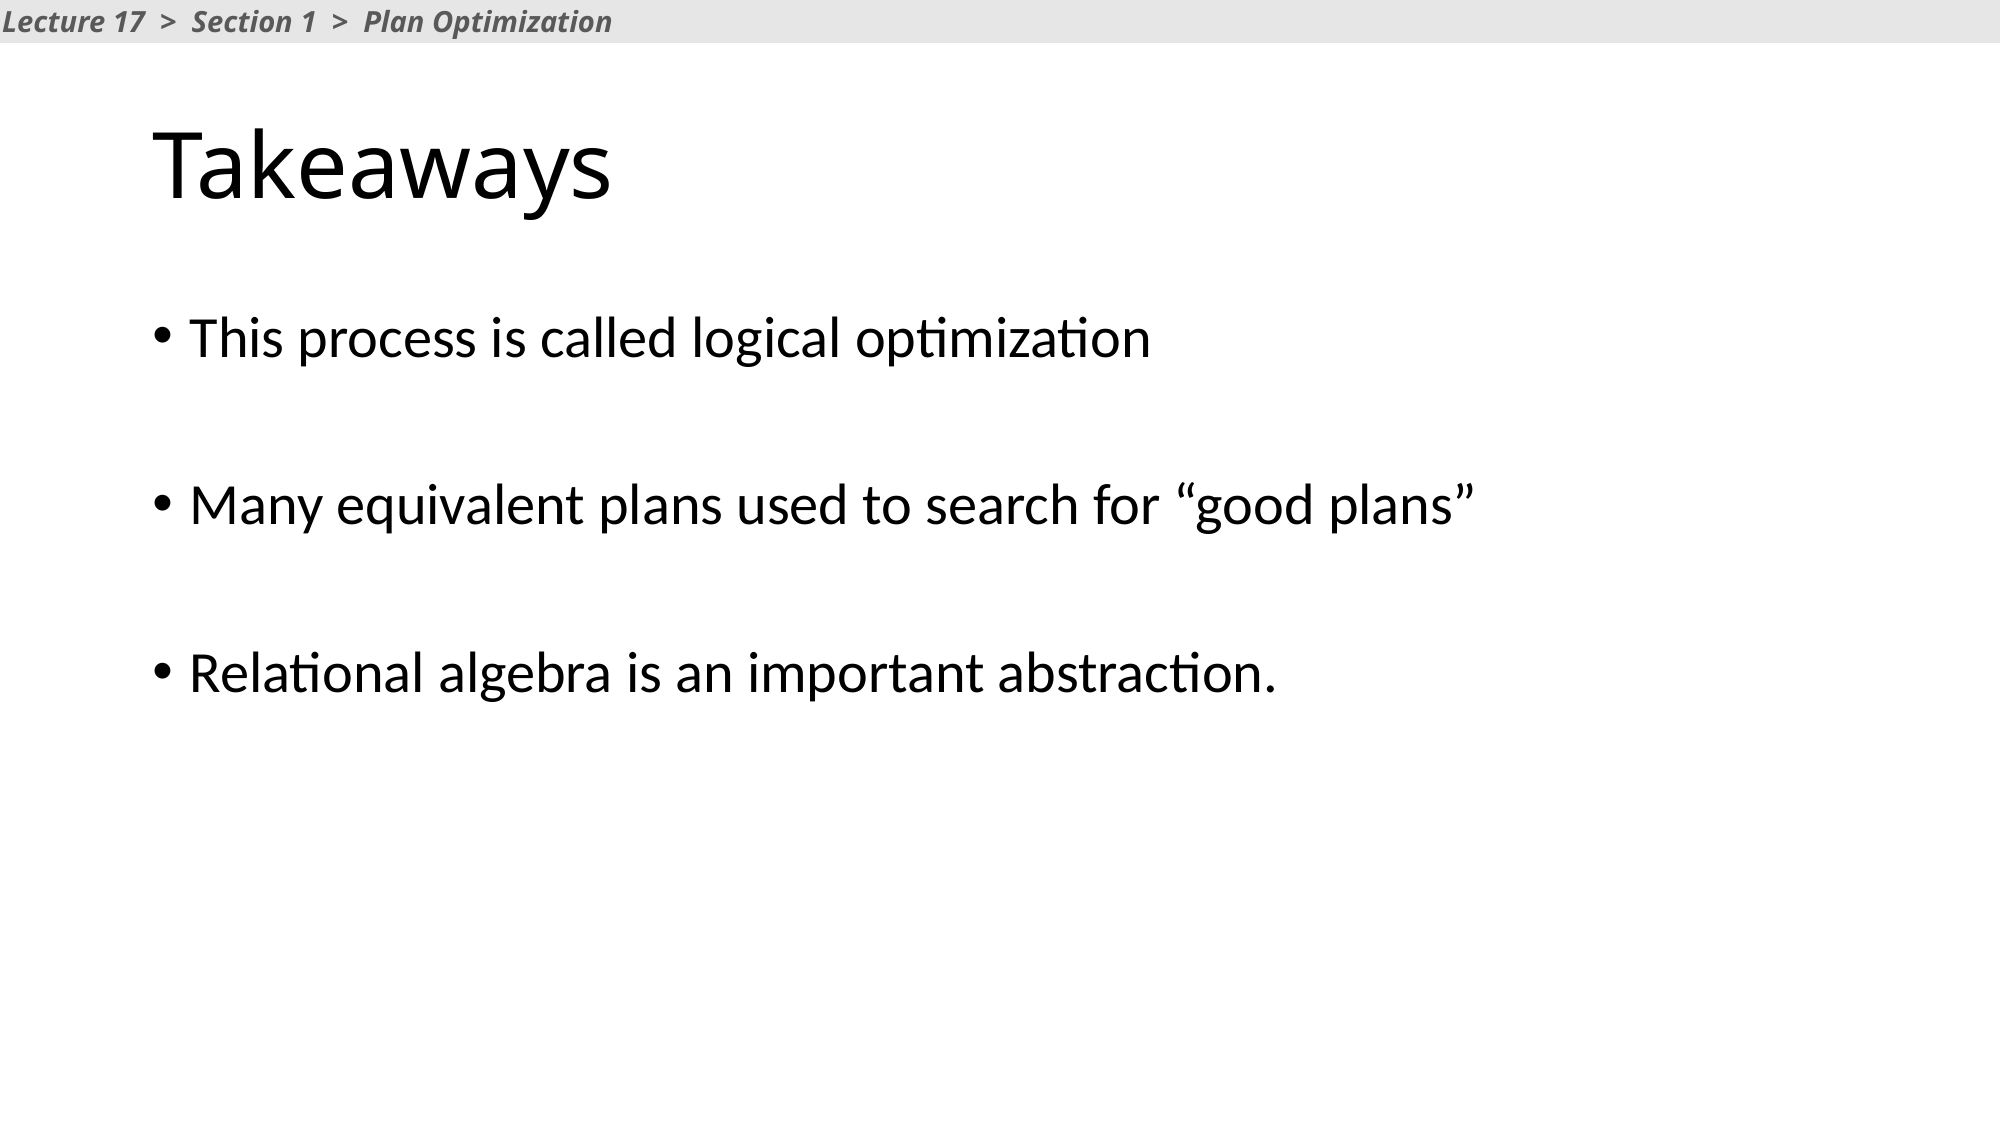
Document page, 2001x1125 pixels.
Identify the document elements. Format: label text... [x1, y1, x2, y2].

title Takeaways [137, 59, 1863, 278]
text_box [0, 0, 2000, 47]
list This process is called logical optimization Many equivalent plans used to search for “good plans” Relational algebra is an important abstraction. [137, 299, 1863, 1014]
